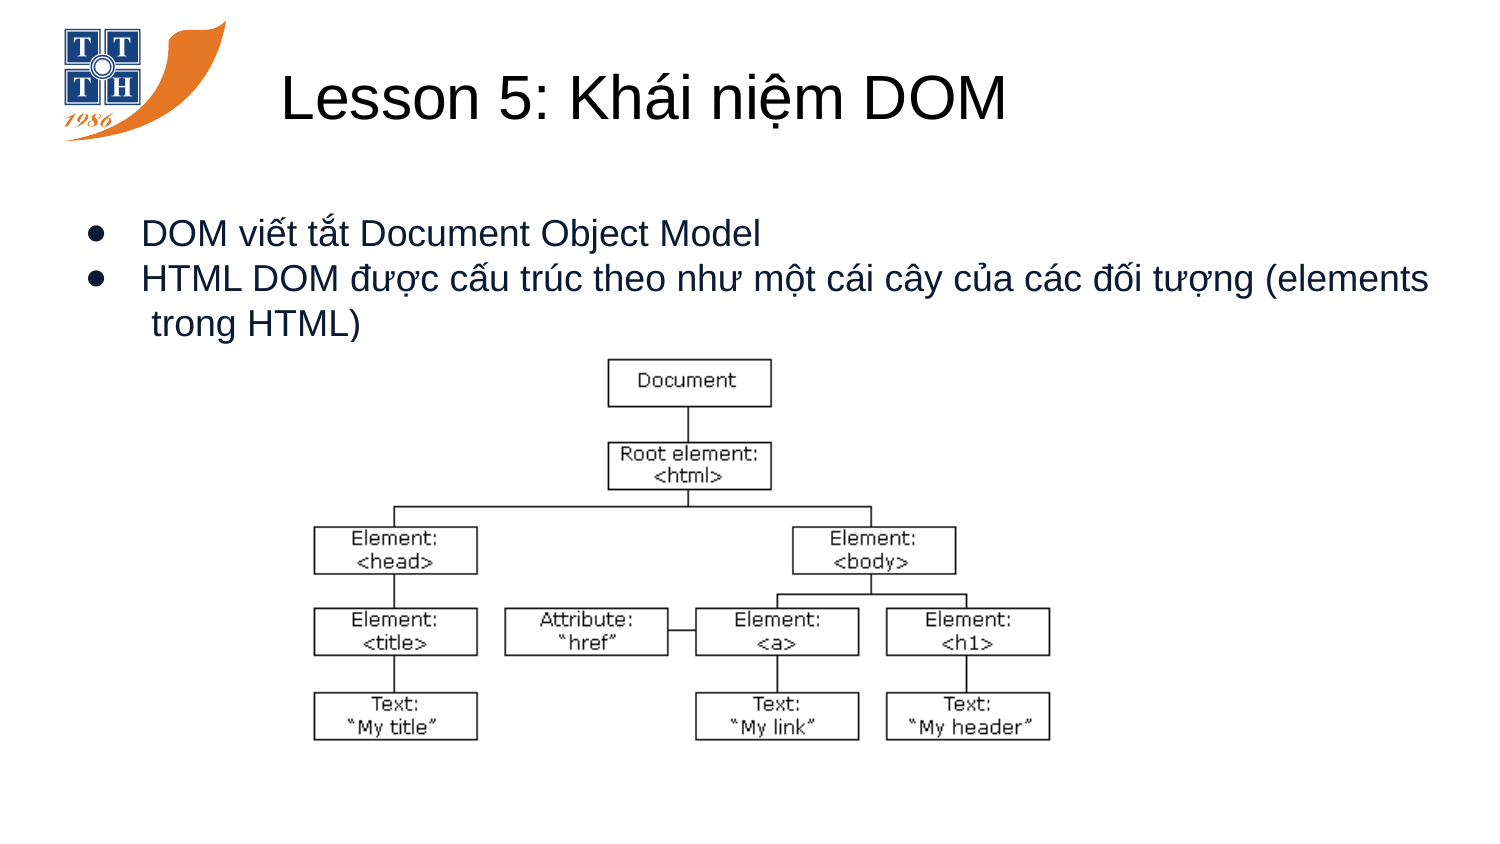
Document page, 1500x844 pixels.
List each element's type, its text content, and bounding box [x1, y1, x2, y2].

text_box Lesson 5: Khái niệm DOM [265, 0, 1348, 147]
picture [303, 341, 1064, 758]
text_box DOM viết tắt Document Object Model HTML DOM được cấu trúc theo như một cái cây của các đối tượng (elements trong HTML) [51, 194, 1449, 844]
picture [50, 16, 232, 148]
